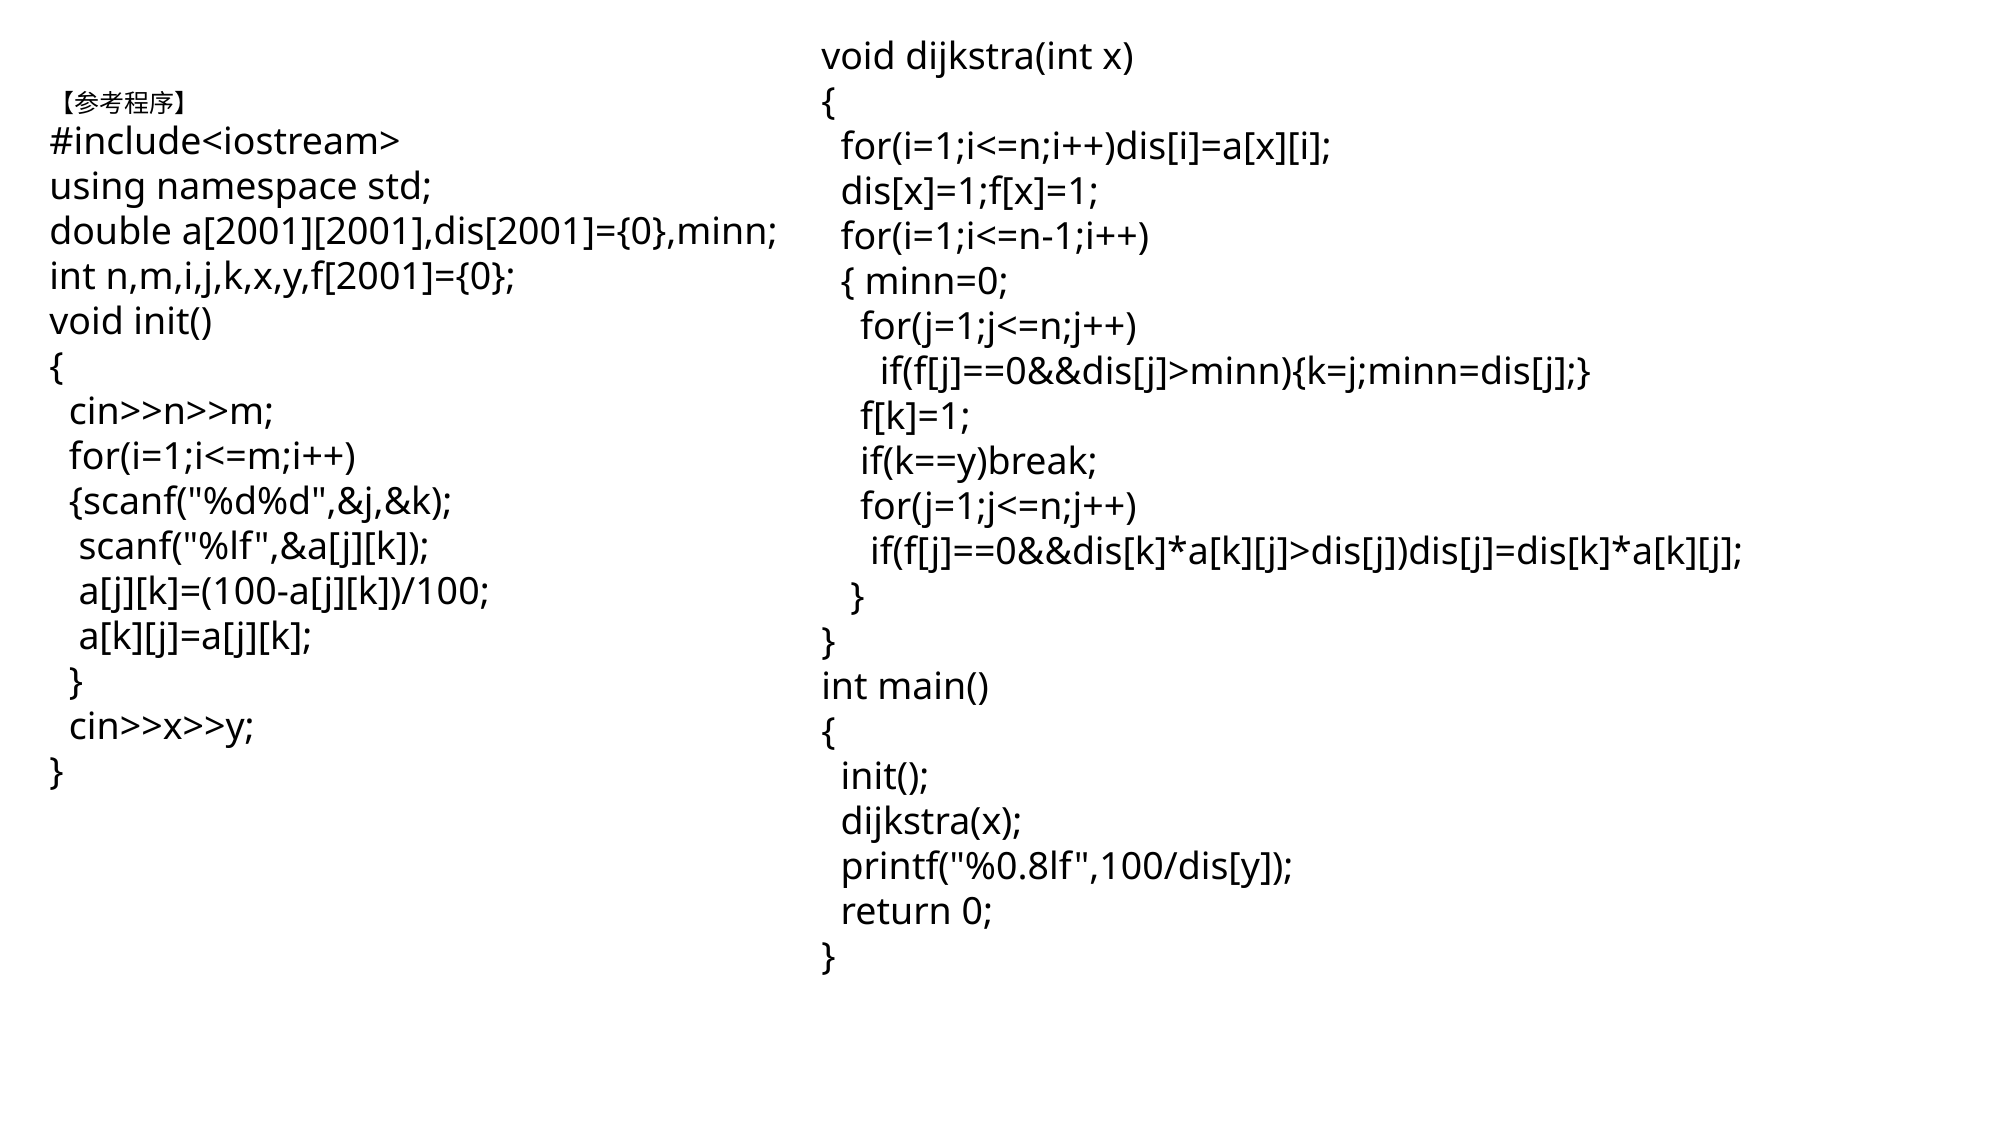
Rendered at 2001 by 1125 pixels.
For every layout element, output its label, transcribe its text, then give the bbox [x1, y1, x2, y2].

text_box void dijkstra(int x) { for(i=1;i<=n;i++)dis[i]=a[x][i]; dis[x]=1;f[x]=1; for(i=1;i<=n-1;i++) { minn=0; for(j=1;j<=n;j++) if(f[j]==0&&dis[j]>minn){k=j;minn=dis[j];} f[k]=1; if(k==y)break; for(j=1;j<=n;j++) if(f[j]==0&&dis[k]*a[k][j]>dis[j])dis[j]=dis[k]*a[k][j]; } } int main() { init(); dijkstra(x); printf("%0.8lf",100/dis[y]); return 0; } [806, 24, 1988, 985]
text_box 【参考程序】 #include<iostream> using namespace std; double a[2001][2001],dis[2001]={0},minn; int n,m,i,j,k,x,y,f[2001]={0}; void init() { cin>>n>>m; for(i=1;i<=m;i++) {scanf("%d%d",&j,&k); scanf("%lf",&a[j][k]); a[j][k]=(100-a[j][k])/100; a[k][j]=a[j][k]; } cin>>x>>y; } [34, 79, 806, 830]
